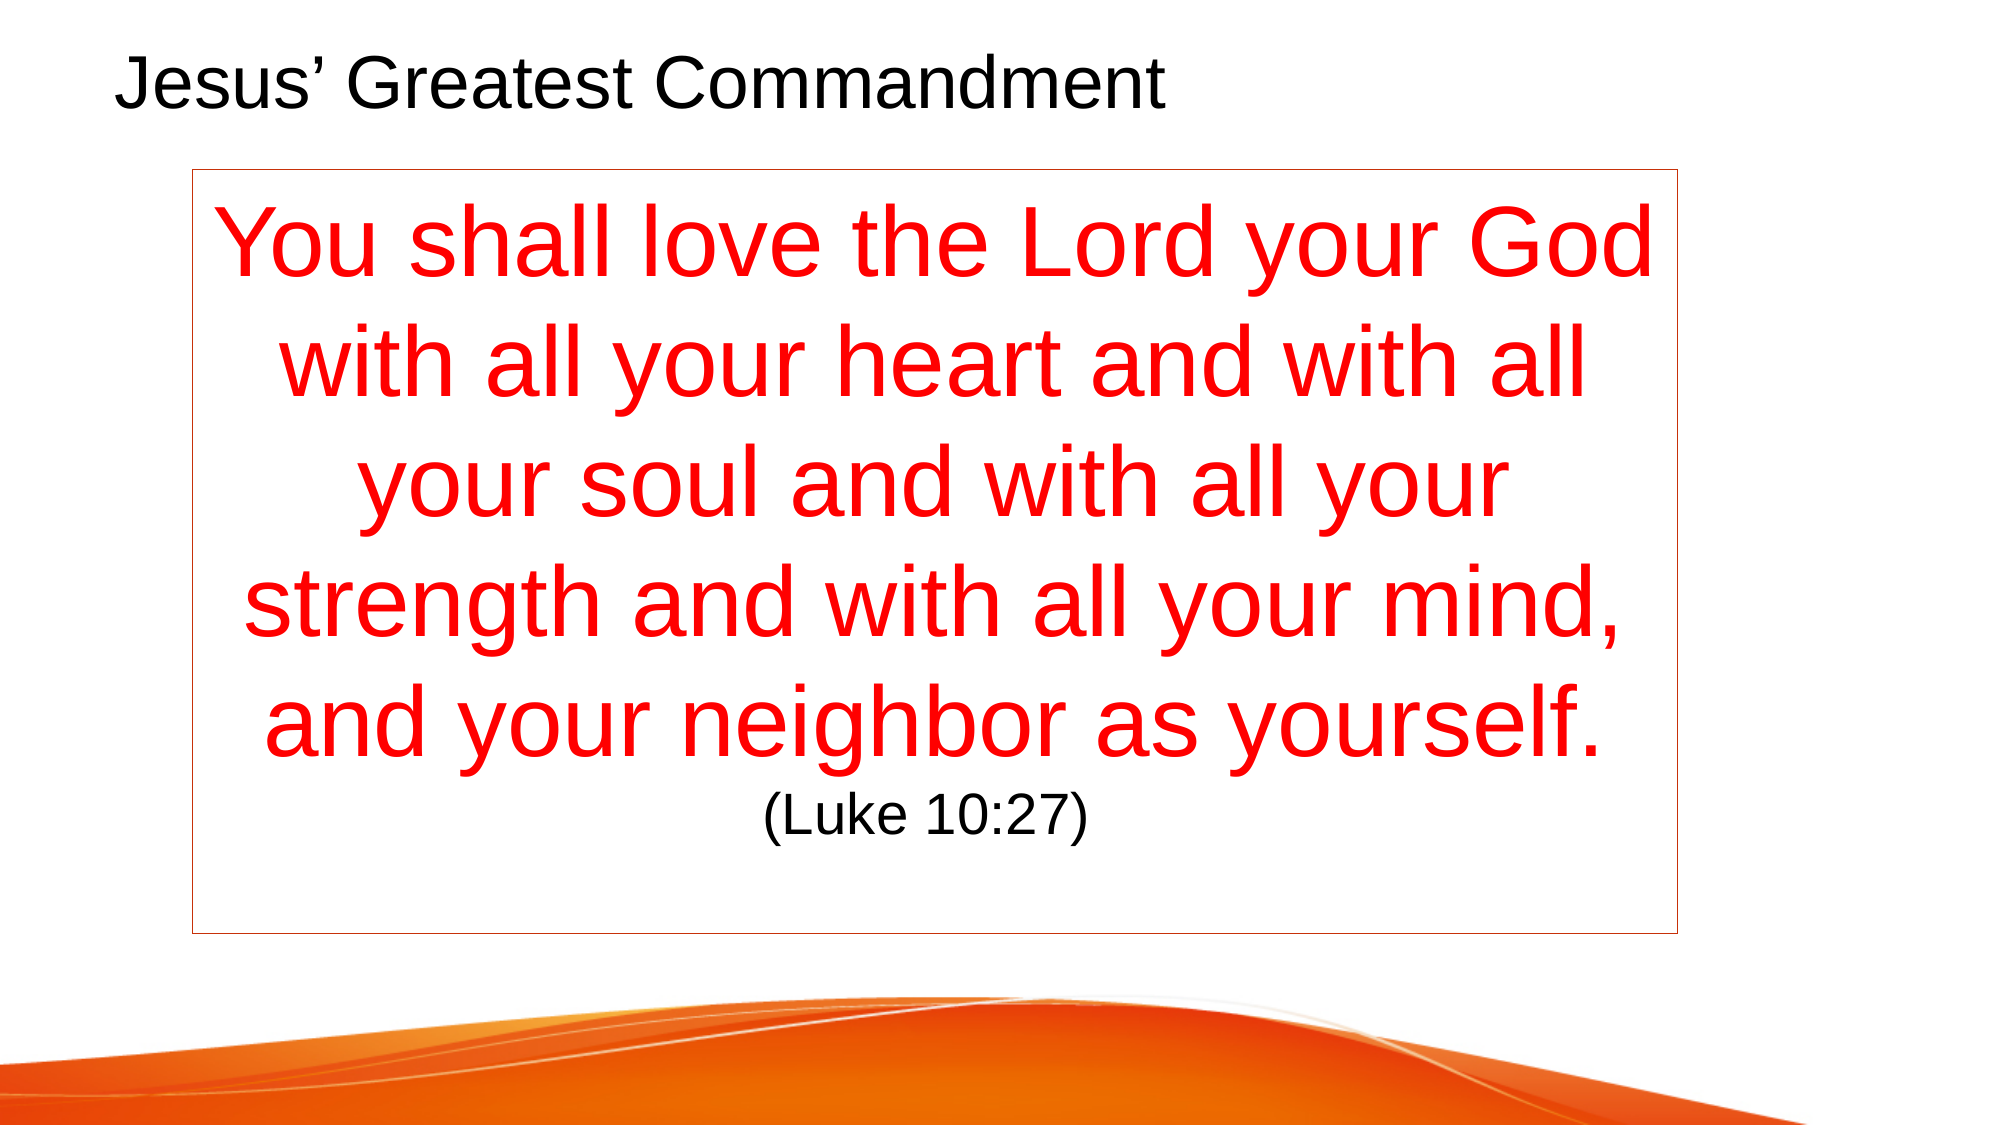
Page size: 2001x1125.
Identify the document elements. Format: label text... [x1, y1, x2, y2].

title Jesus’ Greatest Commandment [99, 30, 1901, 127]
text_box You shall love the Lord your God with all your heart and with all your soul and with all your strength and with all your mind, and your neighbor as yourself. (Luke 10:27) [192, 169, 1678, 934]
picture [0, 0, 2000, 1125]
